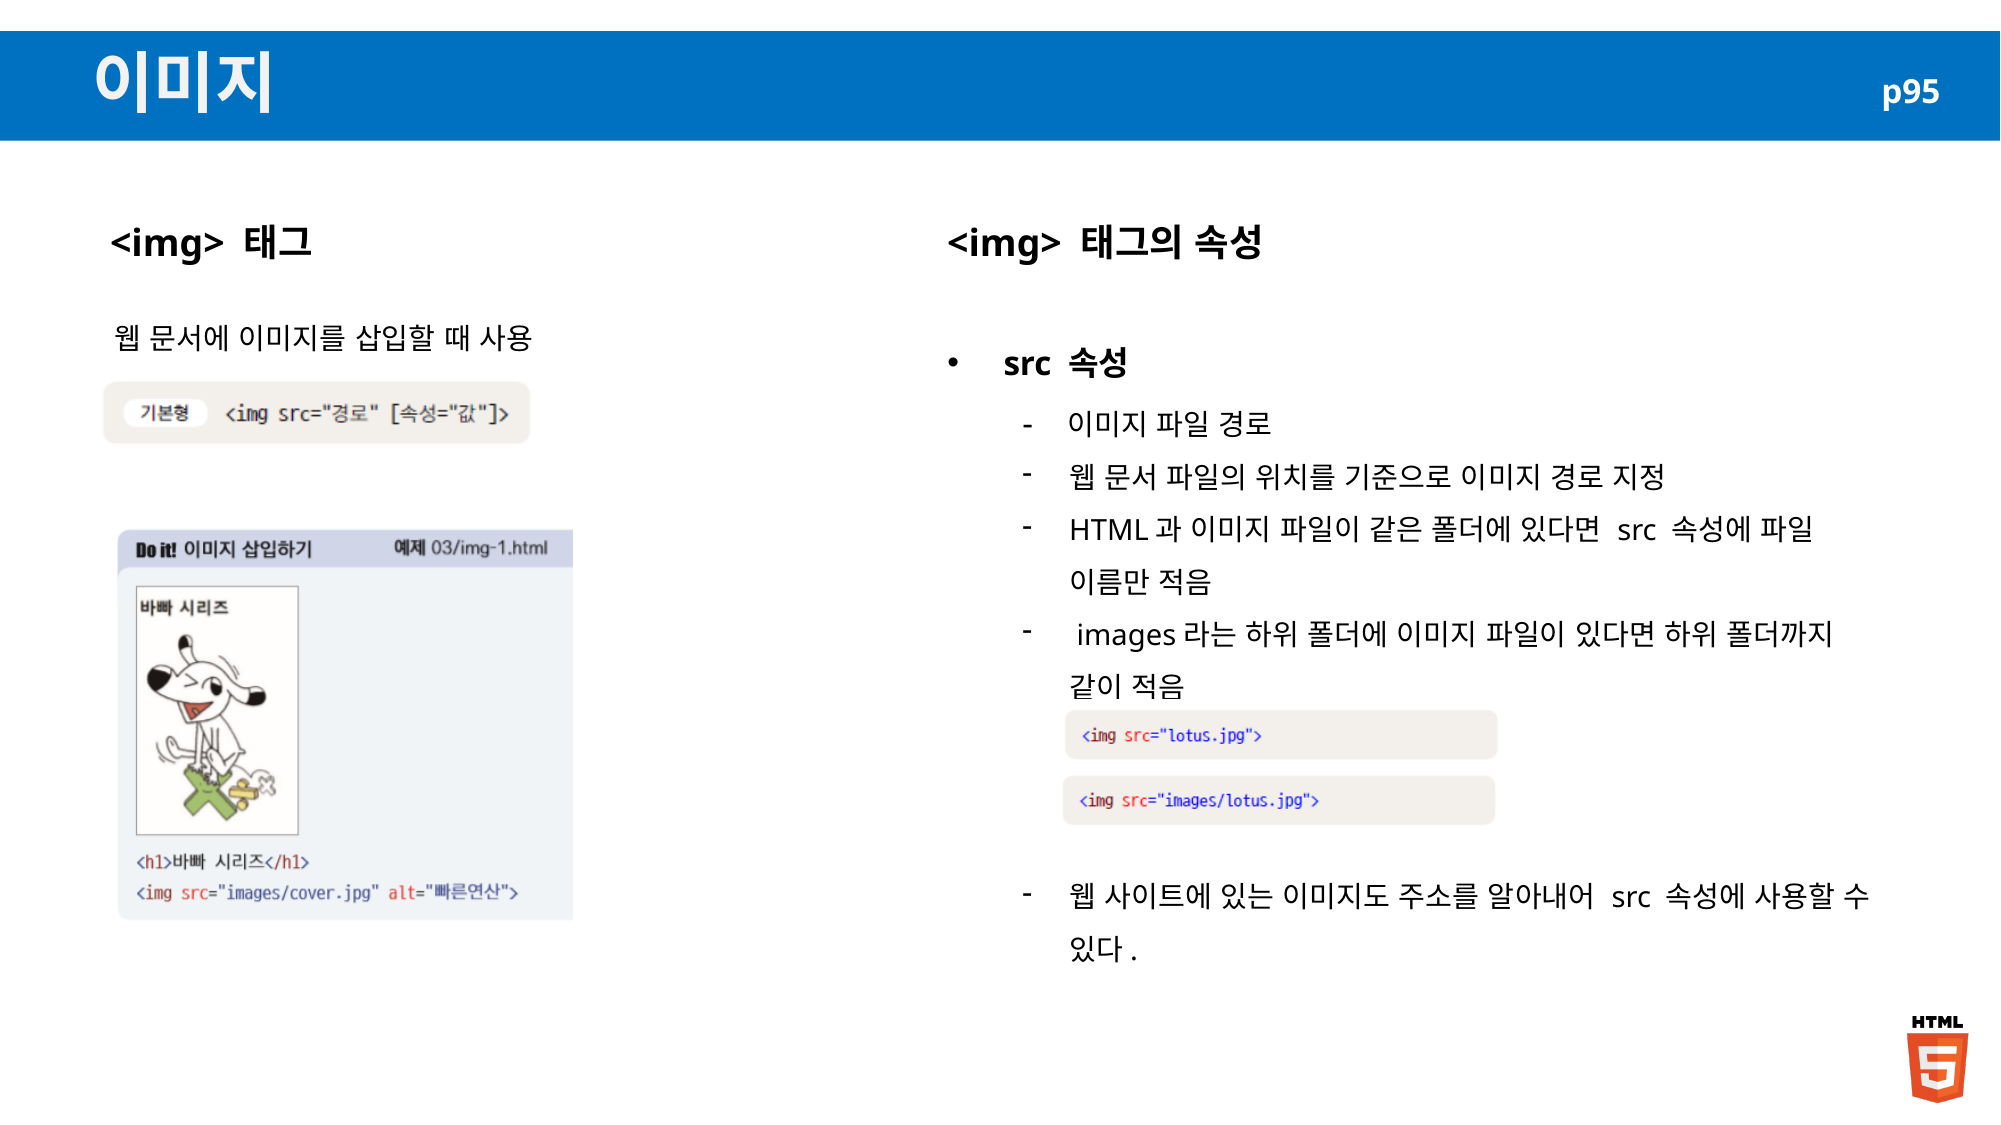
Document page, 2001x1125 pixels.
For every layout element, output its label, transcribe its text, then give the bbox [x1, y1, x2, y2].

text_box <img> 태그 [95, 211, 876, 272]
text_box <img> 태그의 속성 [932, 211, 1713, 272]
title 이미지 [77, 31, 1569, 141]
picture [1894, 1016, 1981, 1103]
picture [1056, 699, 1505, 840]
text_box src 속성 - 이미지 파일 경로 웹 문서 파일의 위치를 기준으로 이미지 경로 지정 HTML과 이미지 파일이 같은 폴더에 있다면 src 속성에 파일 이름만 적음 images라는 하위 폴더에 이미지 파일이 있다면 하위 폴더까지 같이 적음 웹 사이트에 있는 이미지도 주소를 알아내어 src 속성에 사용할 수 있다. [932, 314, 1901, 974]
picture [95, 514, 573, 940]
picture [95, 371, 553, 456]
text_box p95 [1866, 63, 1956, 118]
text_box 웹 문서에 이미지를 삽입할 때 사용 [99, 312, 724, 363]
